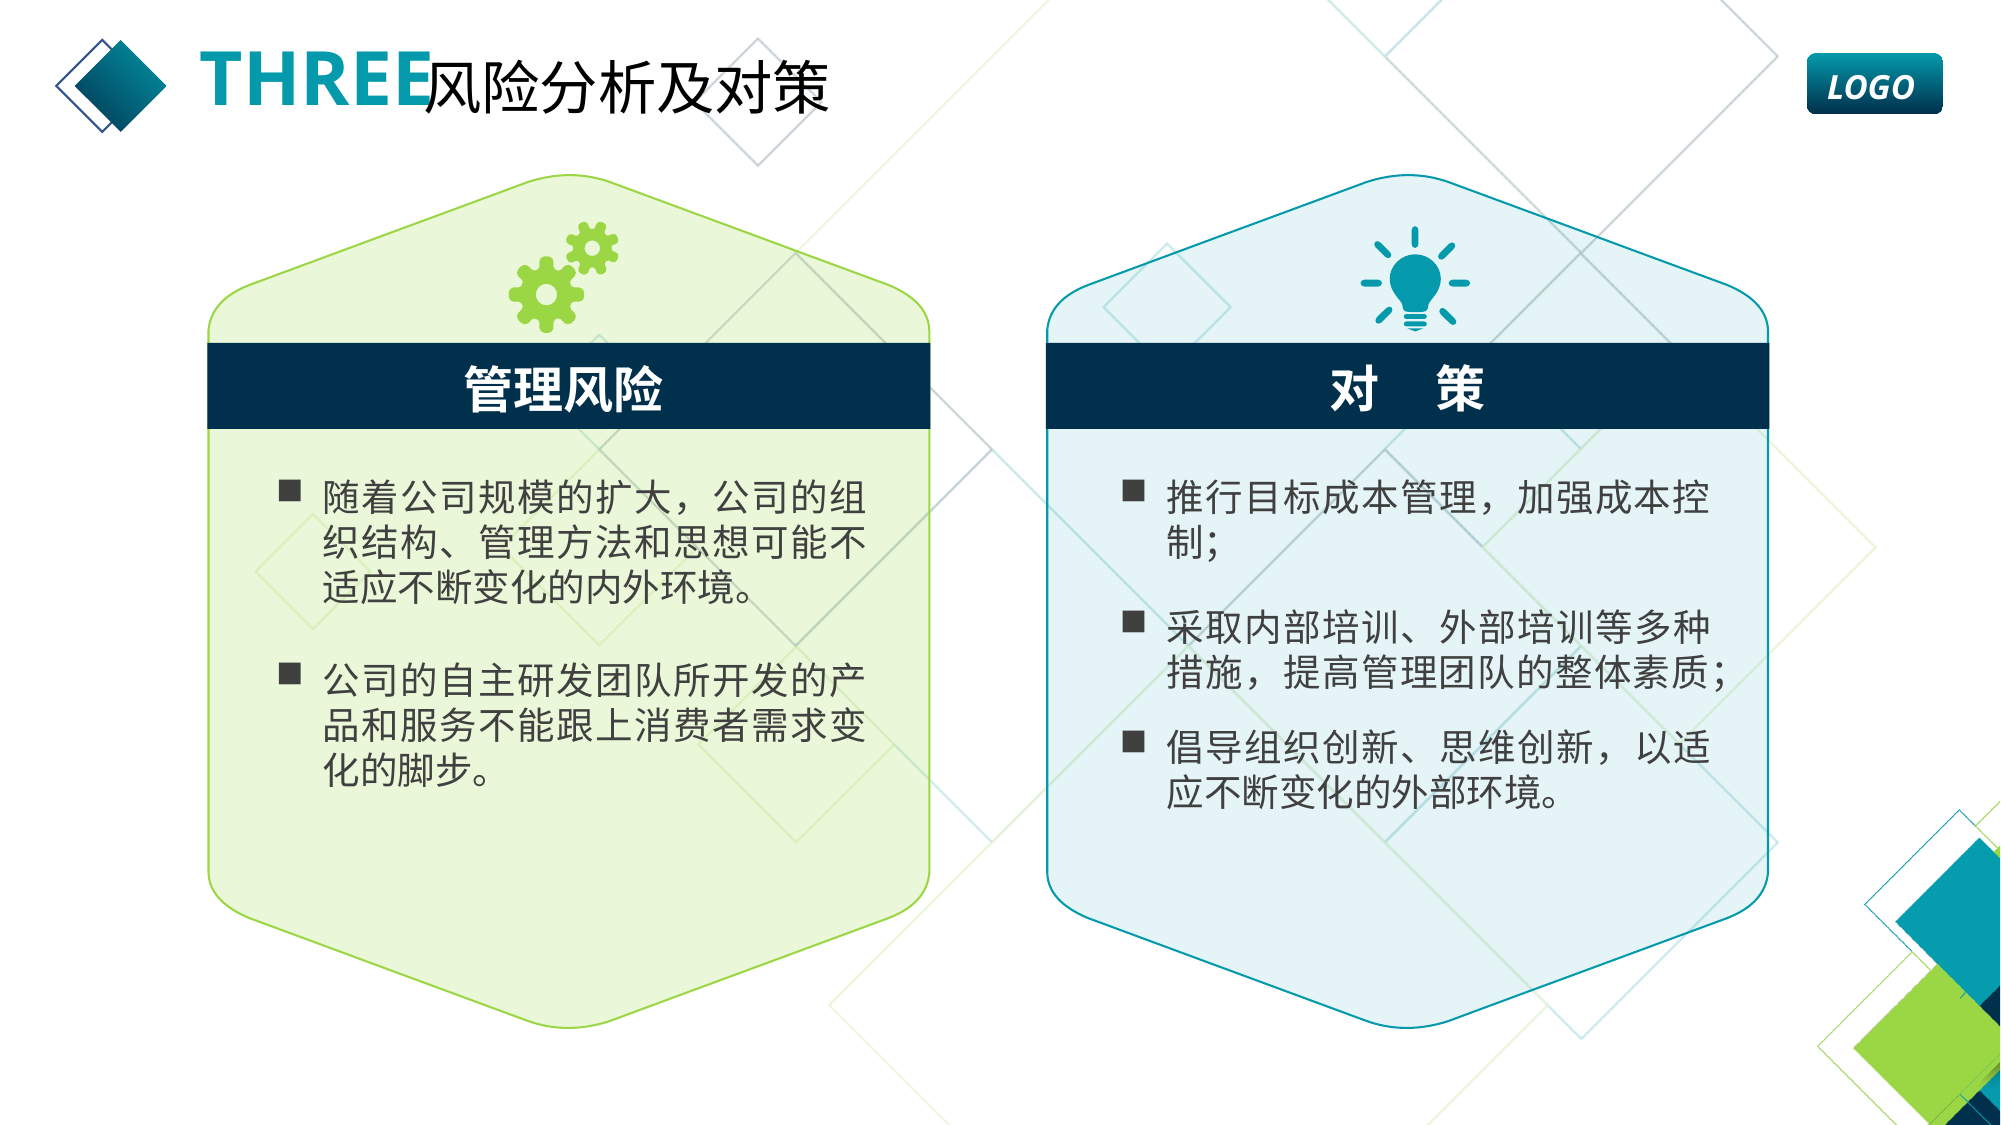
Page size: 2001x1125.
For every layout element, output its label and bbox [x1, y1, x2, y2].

picture [1798, 691, 2001, 1125]
text_box [207, 172, 931, 1031]
text_box [1045, 172, 1770, 1031]
text_box [184, 23, 1038, 130]
